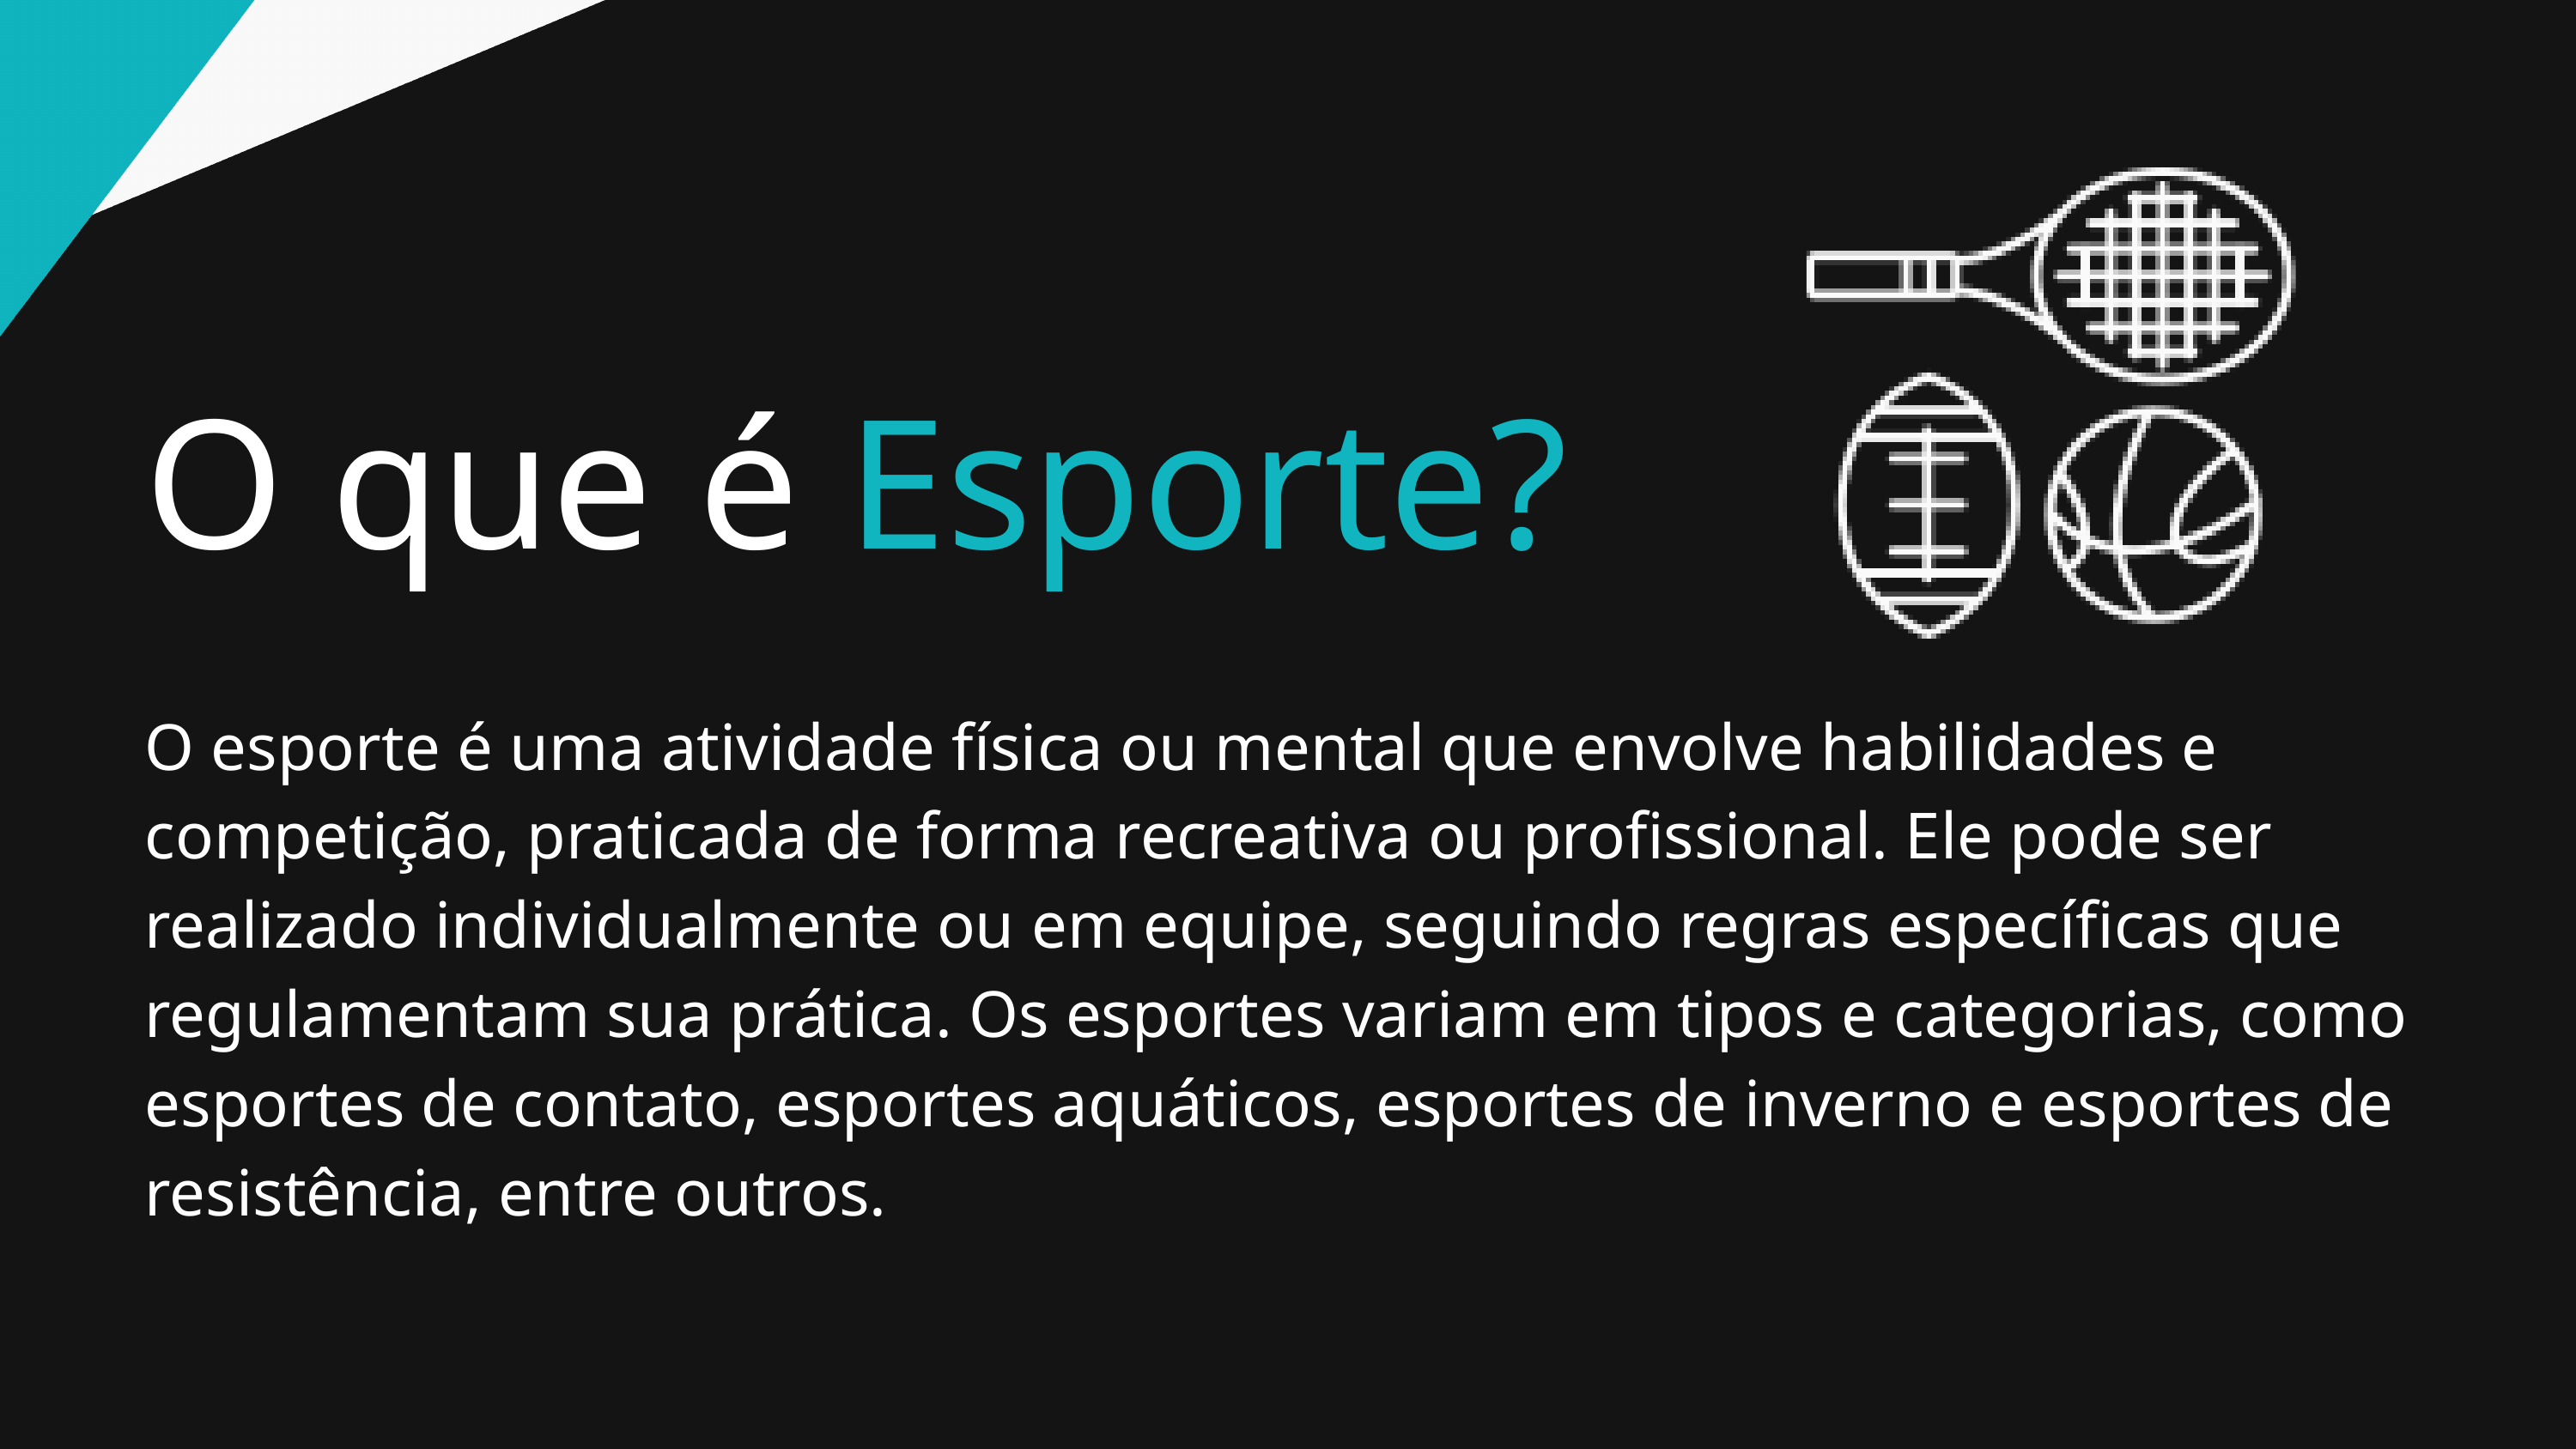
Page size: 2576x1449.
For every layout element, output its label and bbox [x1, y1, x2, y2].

text_box [0, 0, 607, 336]
text_box [144, 358, 2521, 1326]
text_box [1806, 167, 2296, 355]
